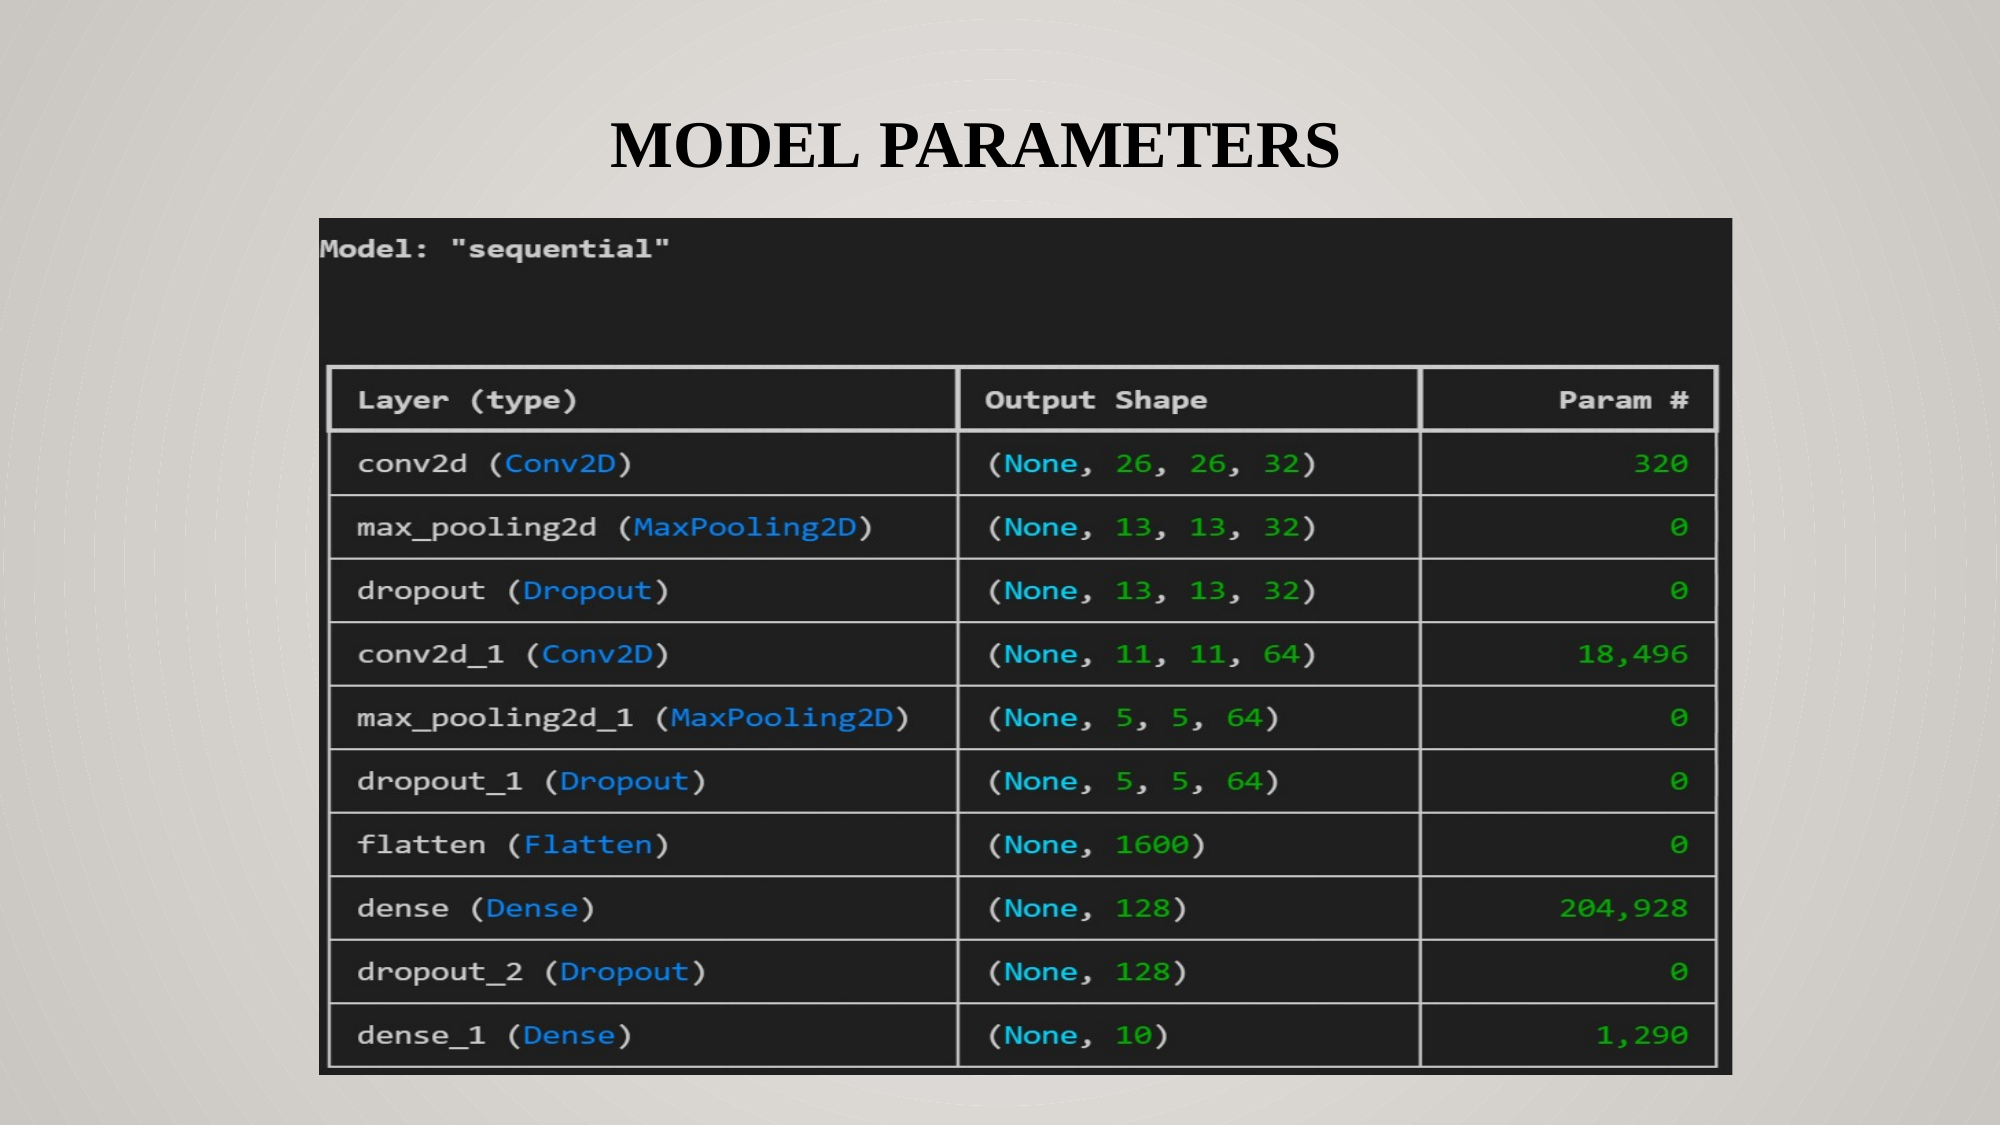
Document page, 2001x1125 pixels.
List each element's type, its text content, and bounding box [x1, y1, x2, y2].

picture [318, 217, 1733, 1076]
title Model parameters [595, 101, 2000, 275]
